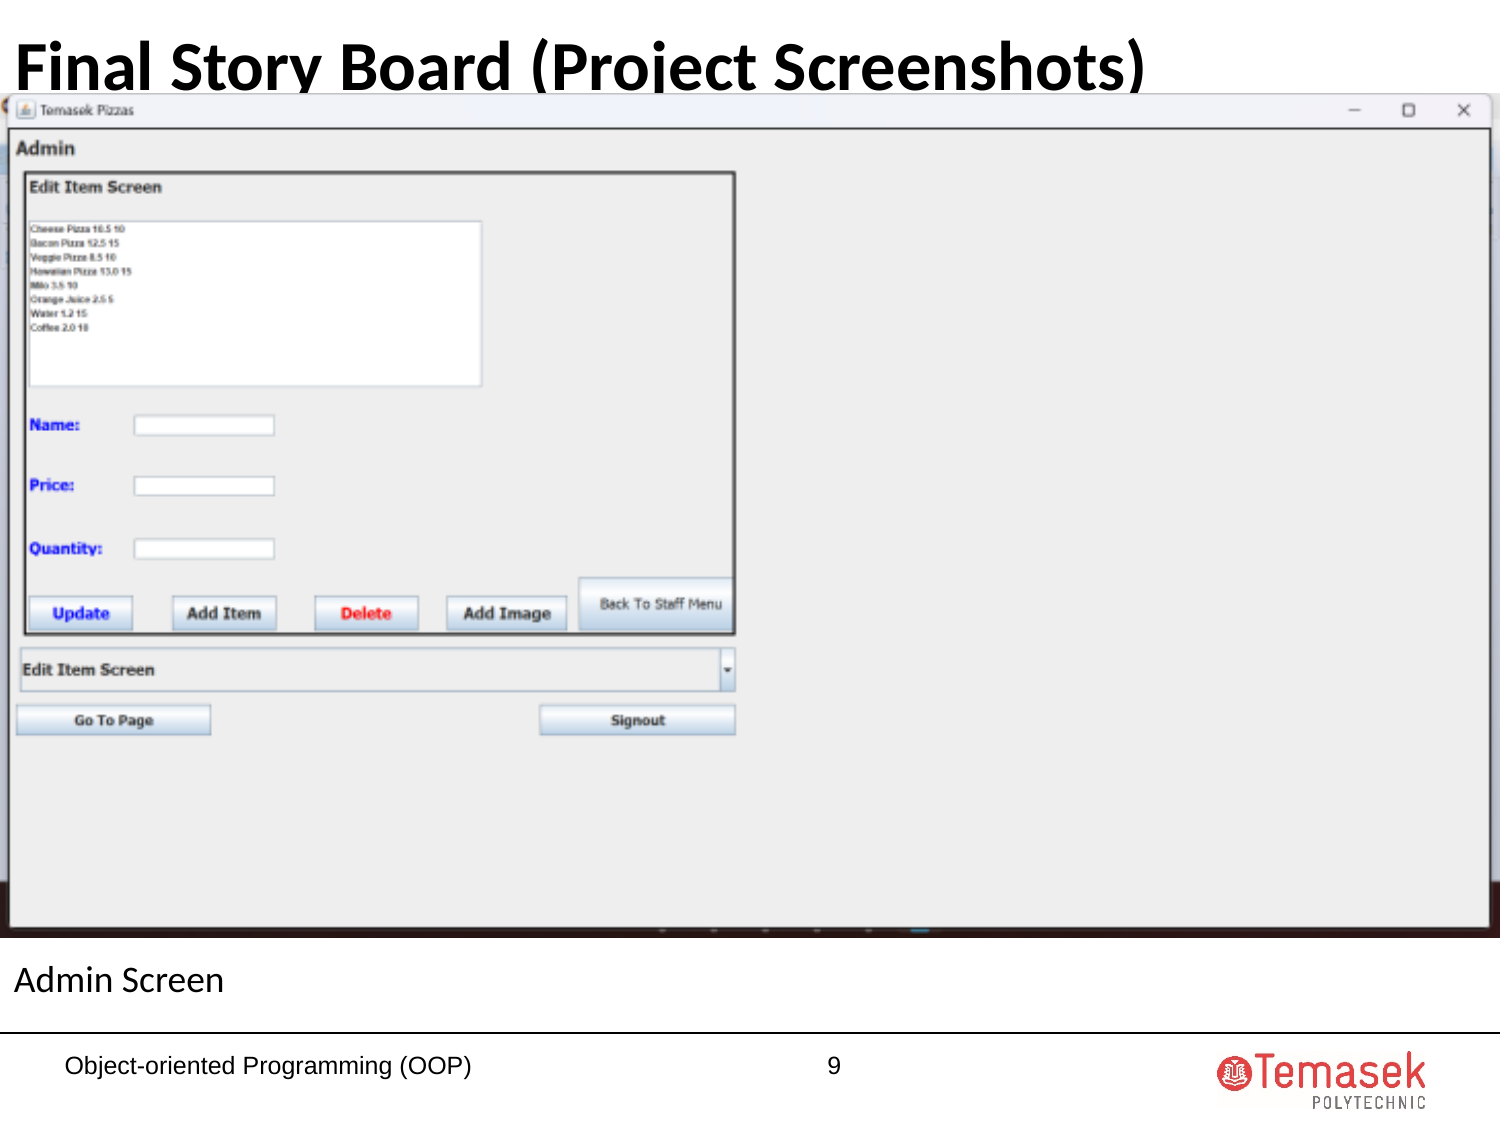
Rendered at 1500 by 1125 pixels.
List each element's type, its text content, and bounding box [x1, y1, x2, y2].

picture [0, 93, 1500, 938]
text_box Admin Screen [0, 947, 1075, 1052]
picture [1217, 1051, 1425, 1109]
text_box Final Story Board (Project Screenshots) [0, 12, 1250, 92]
